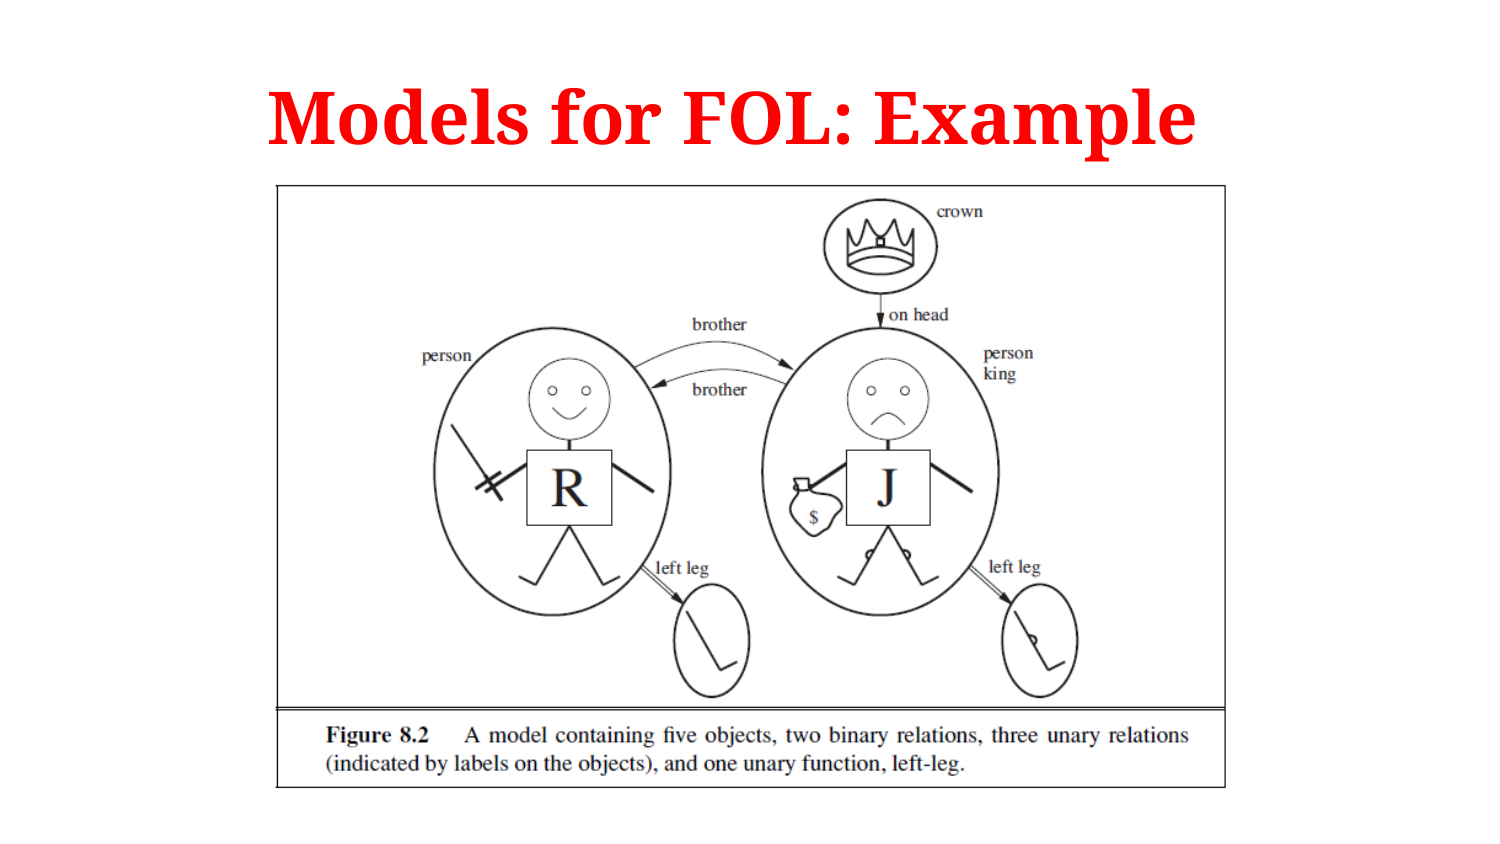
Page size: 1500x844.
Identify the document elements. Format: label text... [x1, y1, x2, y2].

picture [271, 179, 1233, 793]
title Models for FOL: Example [41, 64, 1425, 180]
